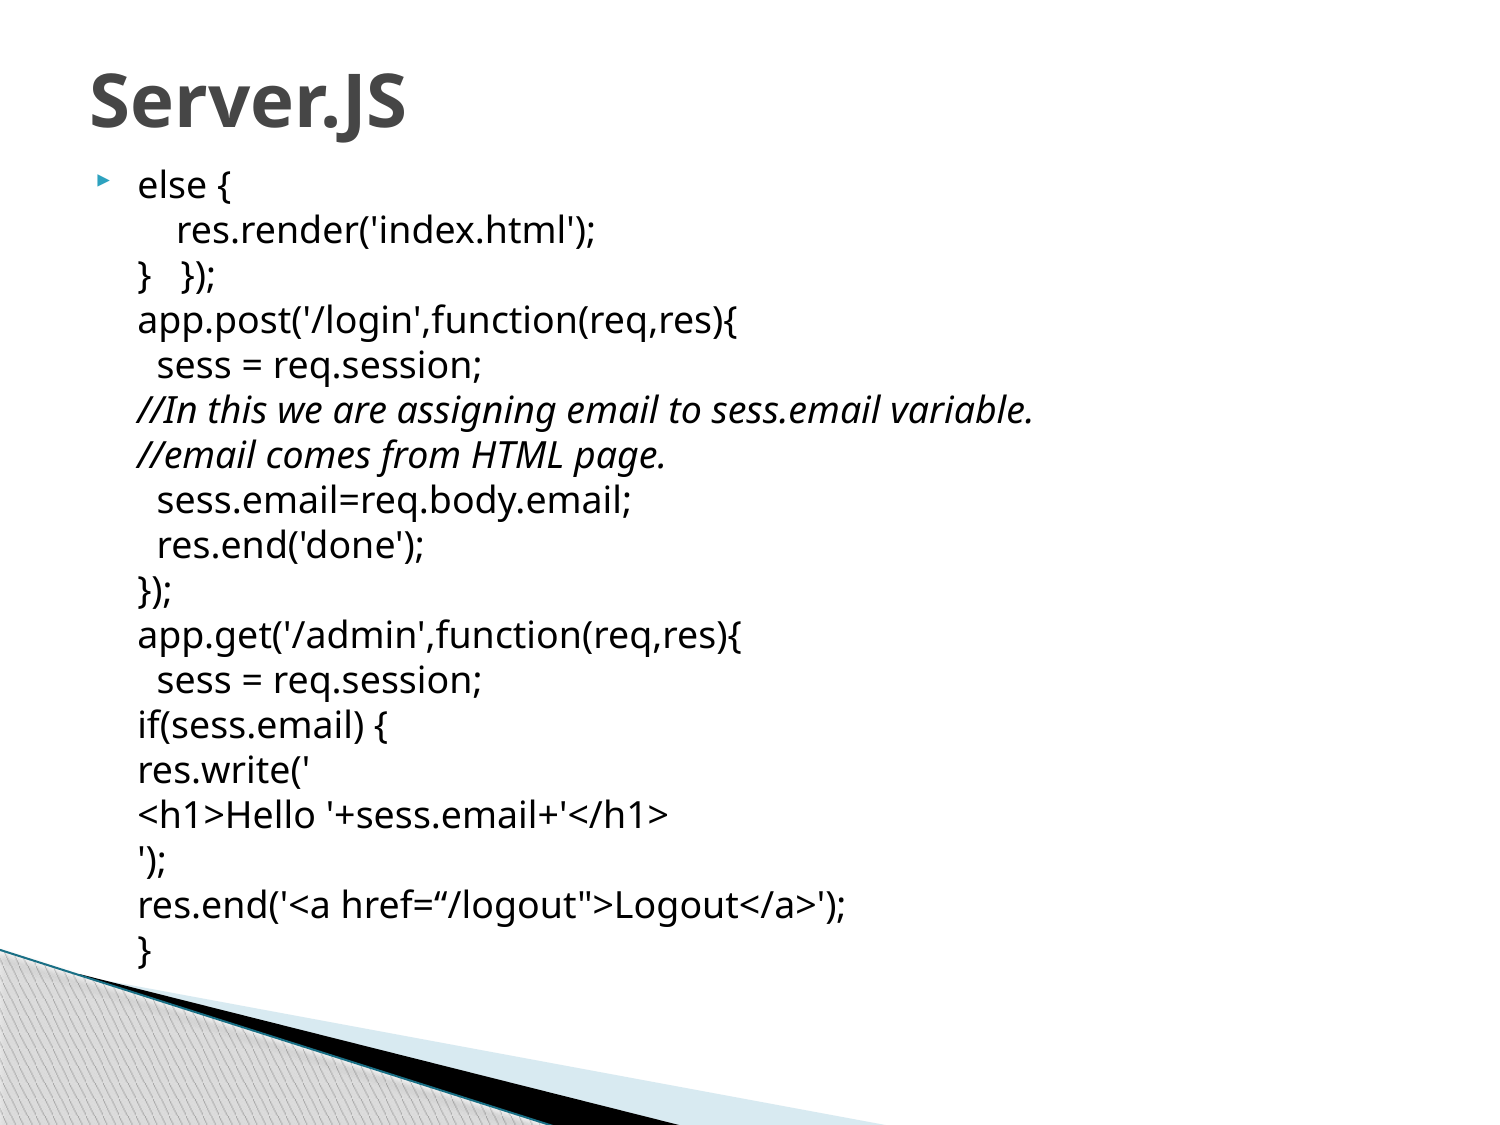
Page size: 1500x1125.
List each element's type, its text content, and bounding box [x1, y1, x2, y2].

title Server.JS [75, 45, 1425, 150]
list else { res.render('index.html'); } }); app.post('/login',function(req,res){ sess = req.session; //In this we are assigning email to sess.email variable. //email comes from HTML page. sess.email=req.body.email; res.end('done'); }); app.get('/admin',function(req,res){ sess = req.session; if(sess.email) { res.write(' <h1>Hello '+sess.email+'</h1> '); res.end('<a href=“/logout">Logout</a>'); } [62, 153, 1425, 1079]
